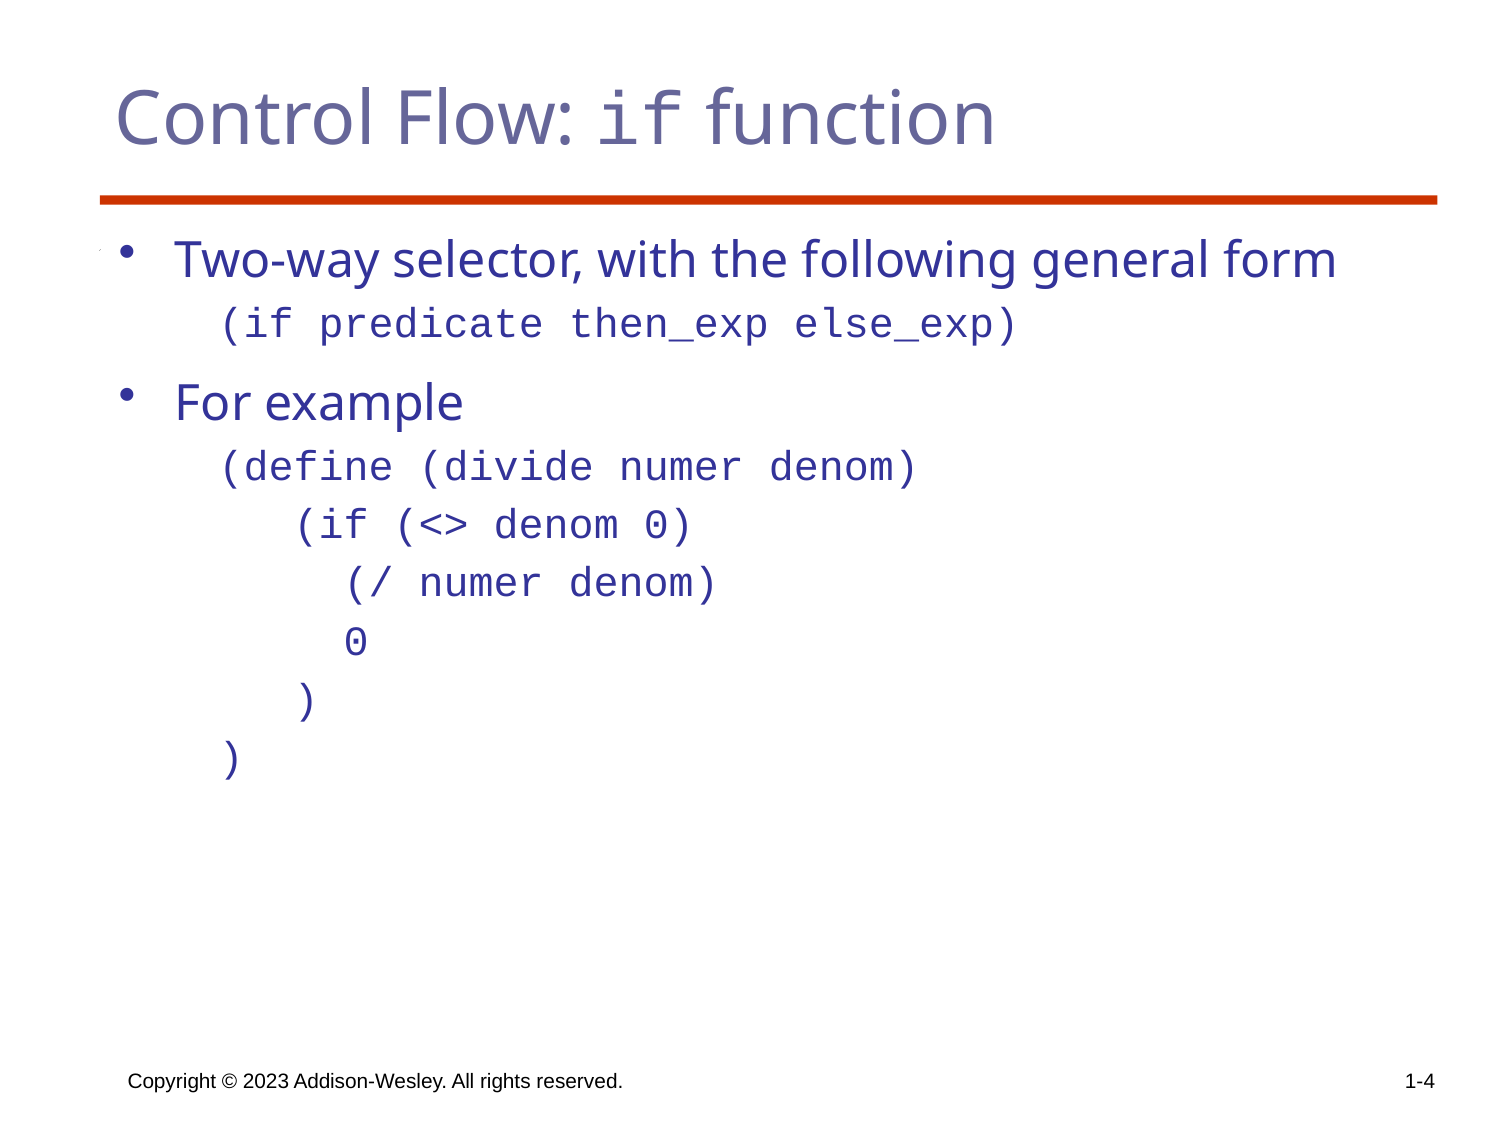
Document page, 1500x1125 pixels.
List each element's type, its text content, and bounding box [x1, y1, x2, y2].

footer Copyright © 2023 Addison-Wesley. All rights reserved. [112, 1024, 801, 1101]
list Two-way selector, with the following general form (if predicate then_exp else_exp) For example (define (divide numer denom) (if (<> denom 0) (/ numer denom) 0 ) ) [103, 219, 1441, 1008]
slide_number 1-4 [1137, 1024, 1451, 1101]
title Control Flow: if function [99, 62, 1438, 250]
